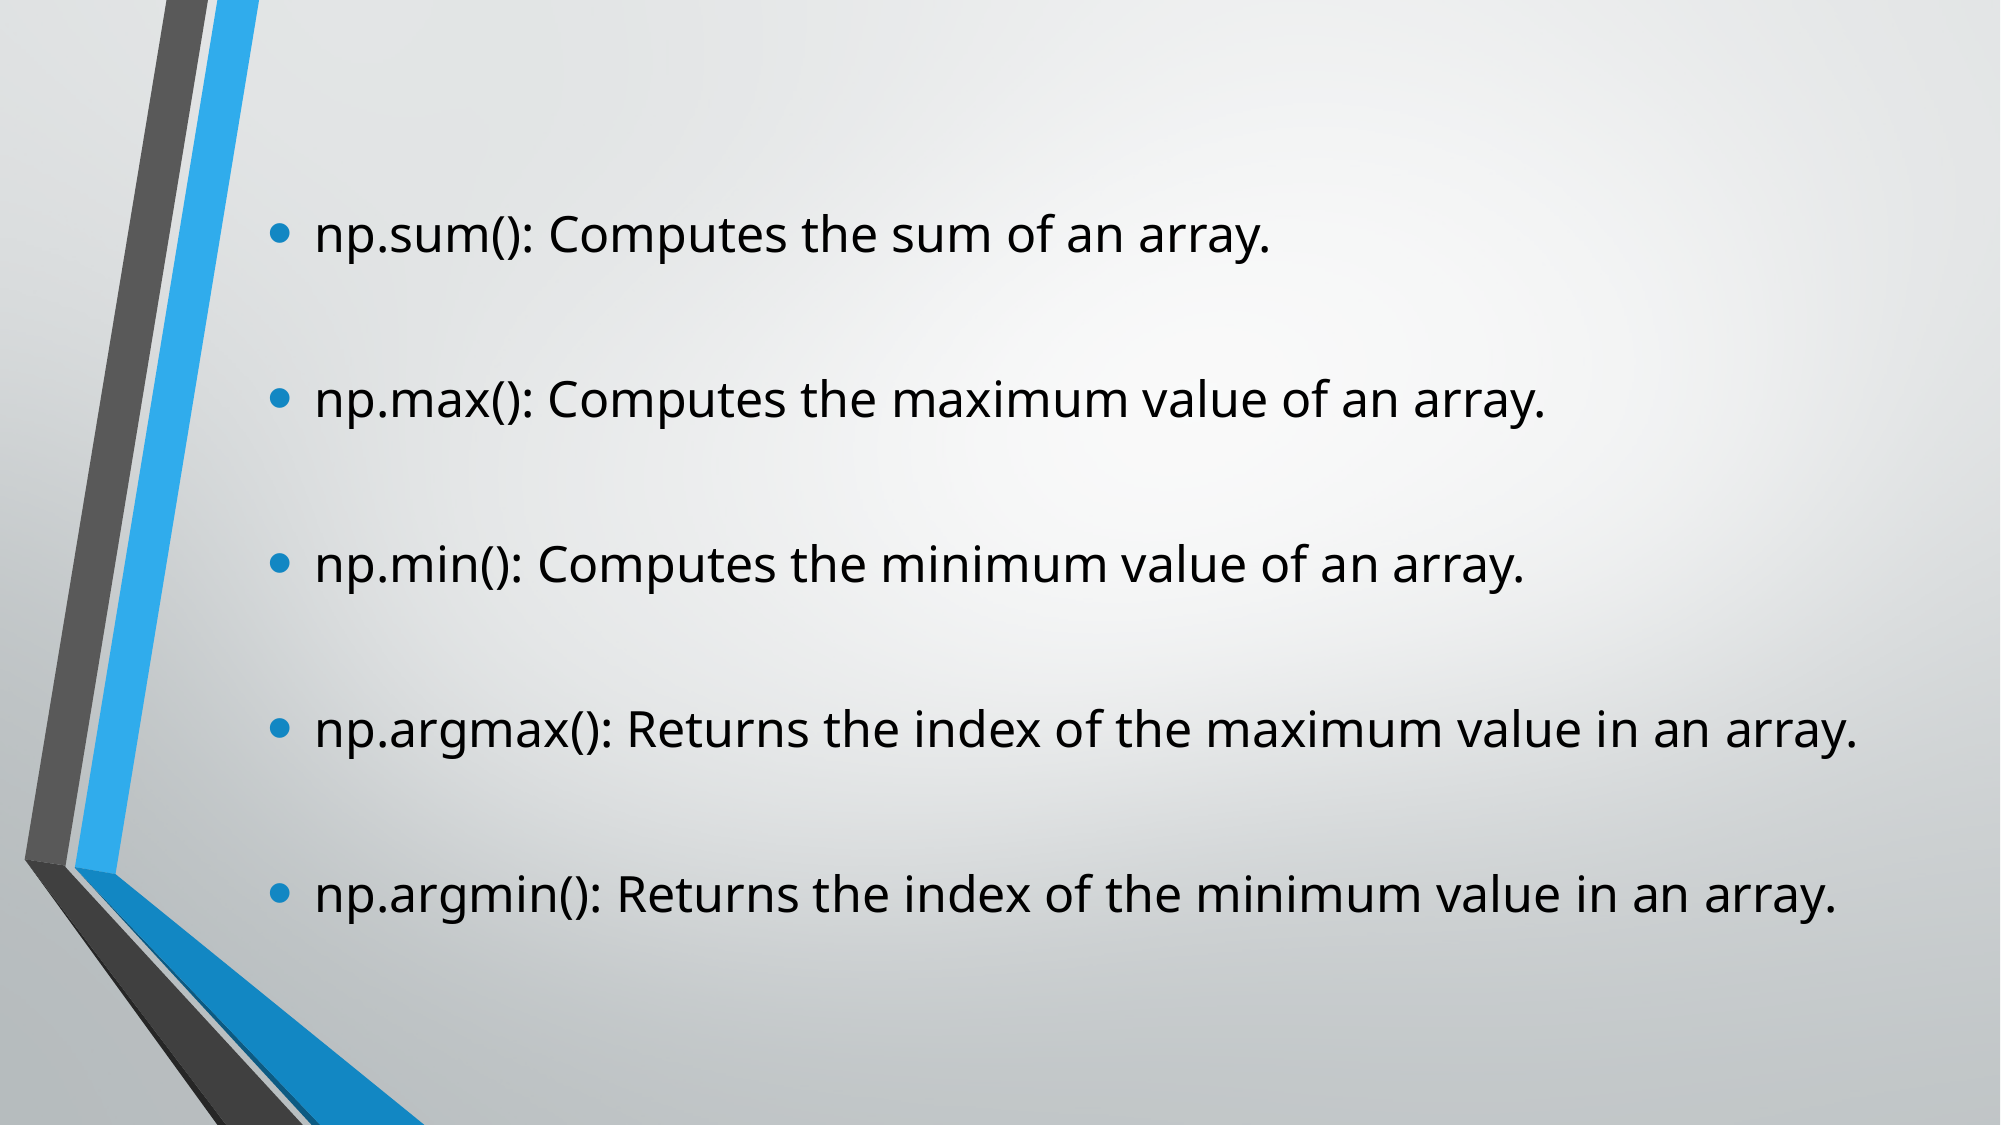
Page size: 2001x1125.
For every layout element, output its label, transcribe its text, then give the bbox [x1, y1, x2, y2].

list np.sum(): Computes the sum of an array. np.max(): Computes the maximum value of an array. np.min(): Computes the minimum value of an array. np.argmax(): Returns the index of the maximum value in an array. np.argmin(): Returns the index of the minimum value in an array. [252, 111, 1897, 1013]
